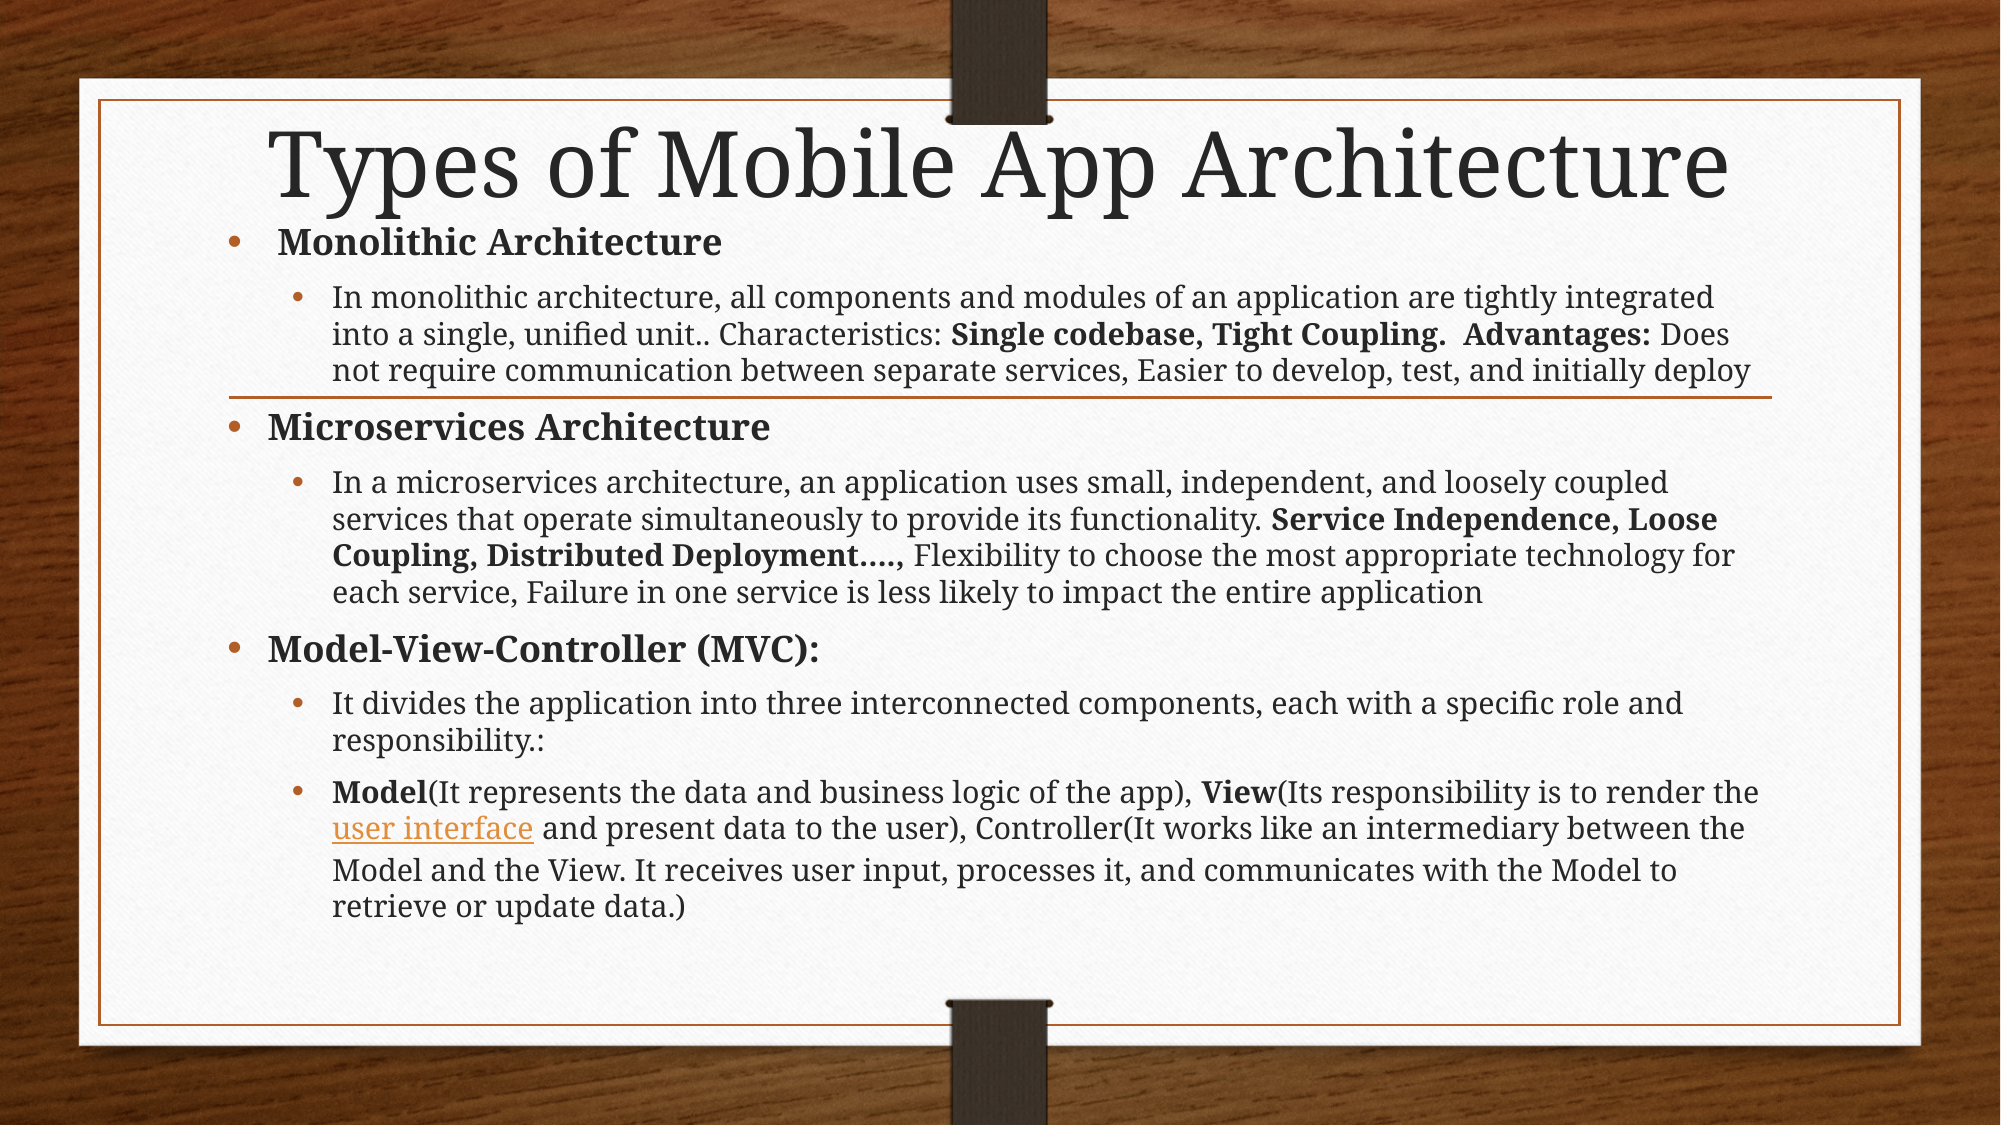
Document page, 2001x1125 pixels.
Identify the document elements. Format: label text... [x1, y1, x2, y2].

picture [101, 0, 2001, 1125]
title Types of Mobile App Architecture [212, 54, 1788, 211]
list Monolithic Architecture In monolithic architecture, all components and modules of an application are tightly integrated into a single, unified unit.. Characteristics: Single codebase, Tight Coupling. Advantages: Does not require communication between separate services, Easier to develop, test, and initially deploy Microservices Architecture In a microservices architecture, an application uses small, independent, and loosely coupled services that operate simultaneously to provide its functionality. Service Independence, Loose Coupling, Distributed Deployment…., Flexibility to choose the most appropriate technology for each service, Failure in one service is less likely to impact the entire application Model-View-Controller (MVC): It divides the application into three interconnected components, each with a specific role and responsibility.: Model(It represents the data and business logic of the app), View(Its responsibility is to render the user interface and present data to the user), Controller(It works like an intermediary between the Model and the View. It receives user input, processes it, and communicates with the Model to retrieve or update data.) [212, 211, 1788, 964]
picture [0, 0, 948, 1125]
